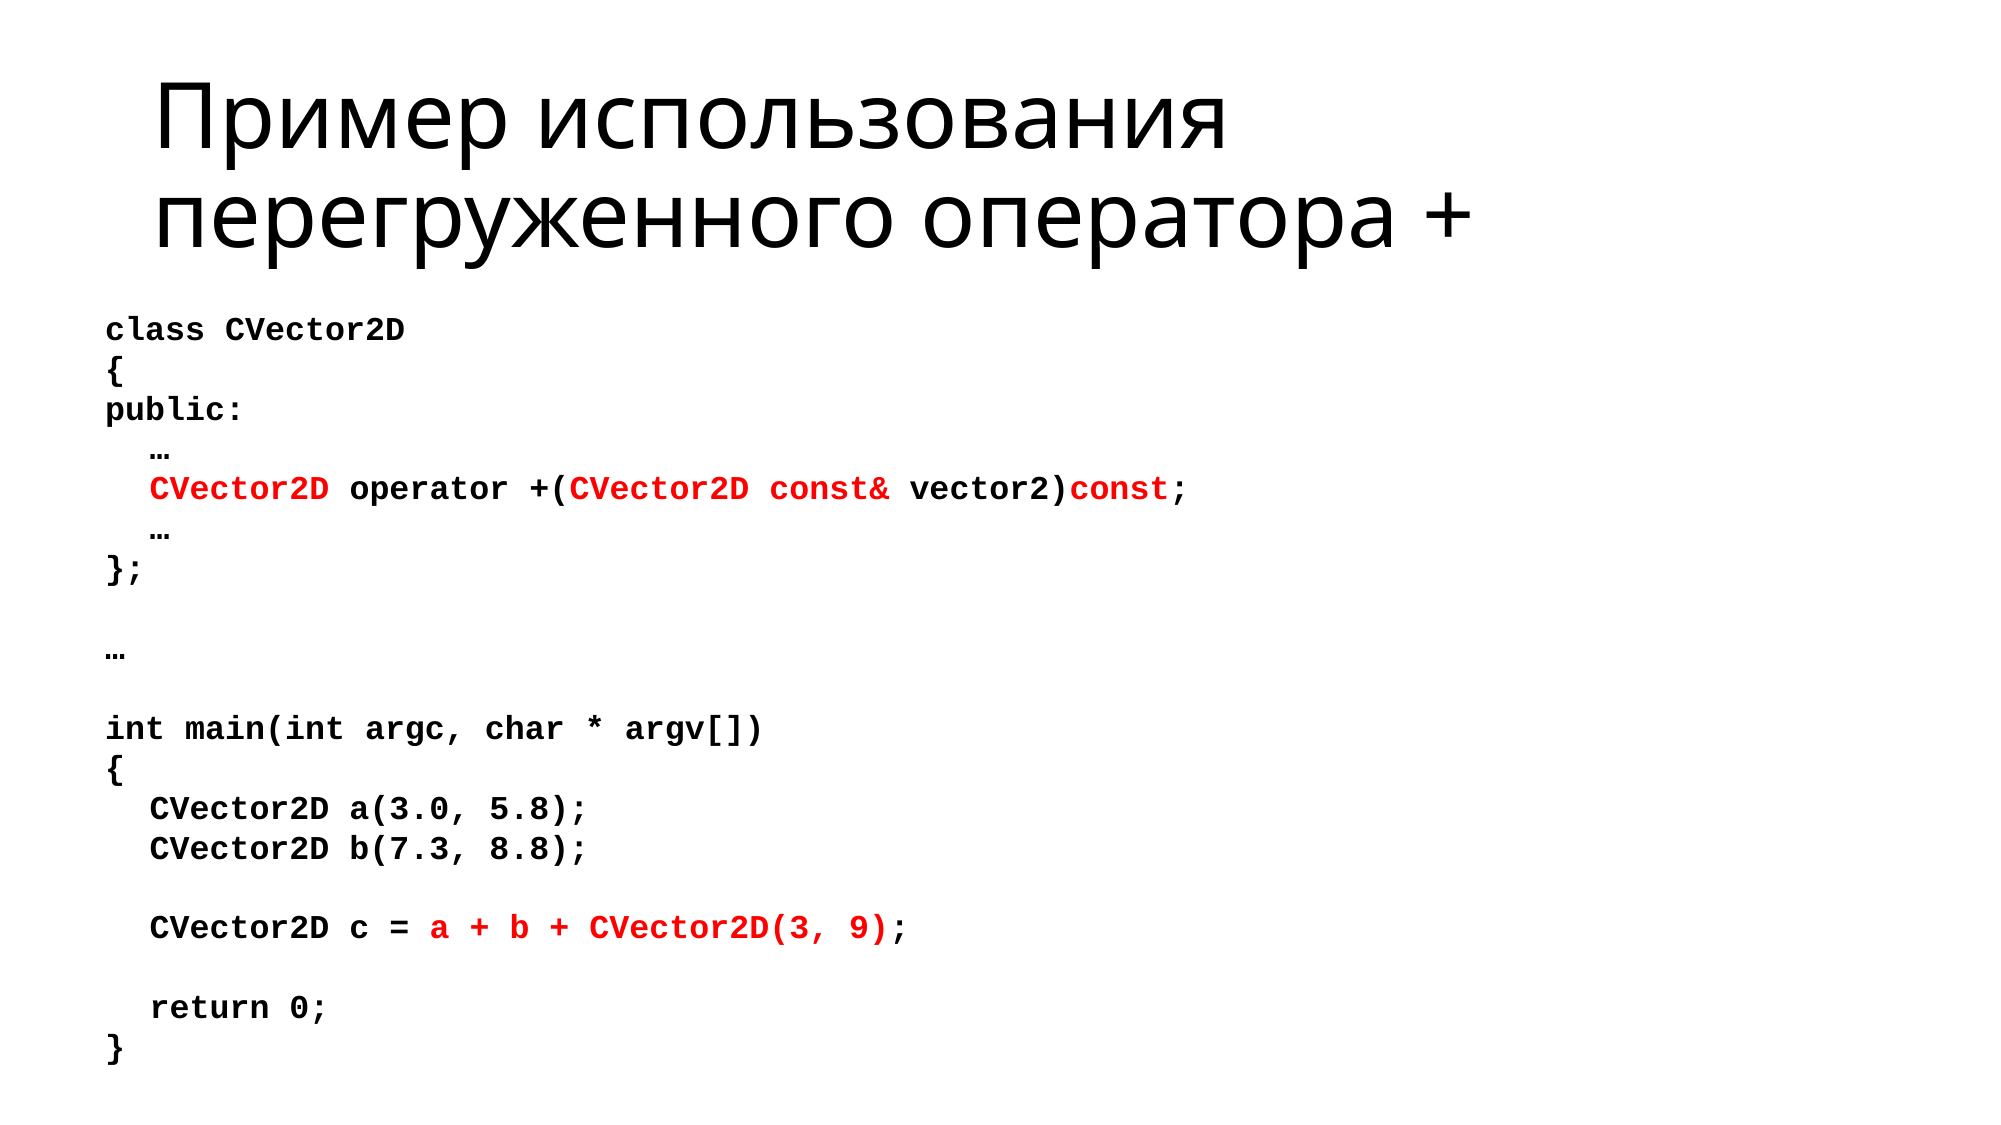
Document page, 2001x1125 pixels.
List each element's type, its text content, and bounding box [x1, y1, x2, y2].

title Пример использования перегруженного оператора + [137, 59, 1863, 278]
text_box class CVector2D { public: … CVector2D operator +(CVector2D const& vector2)const; … }; … int main(int argc, char * argv[]) { CVector2D a(3.0, 5.8); CVector2D b(7.3, 8.8); CVector2D c = a + b + CVector2D(3, 9); return 0; } [90, 299, 1688, 1113]
